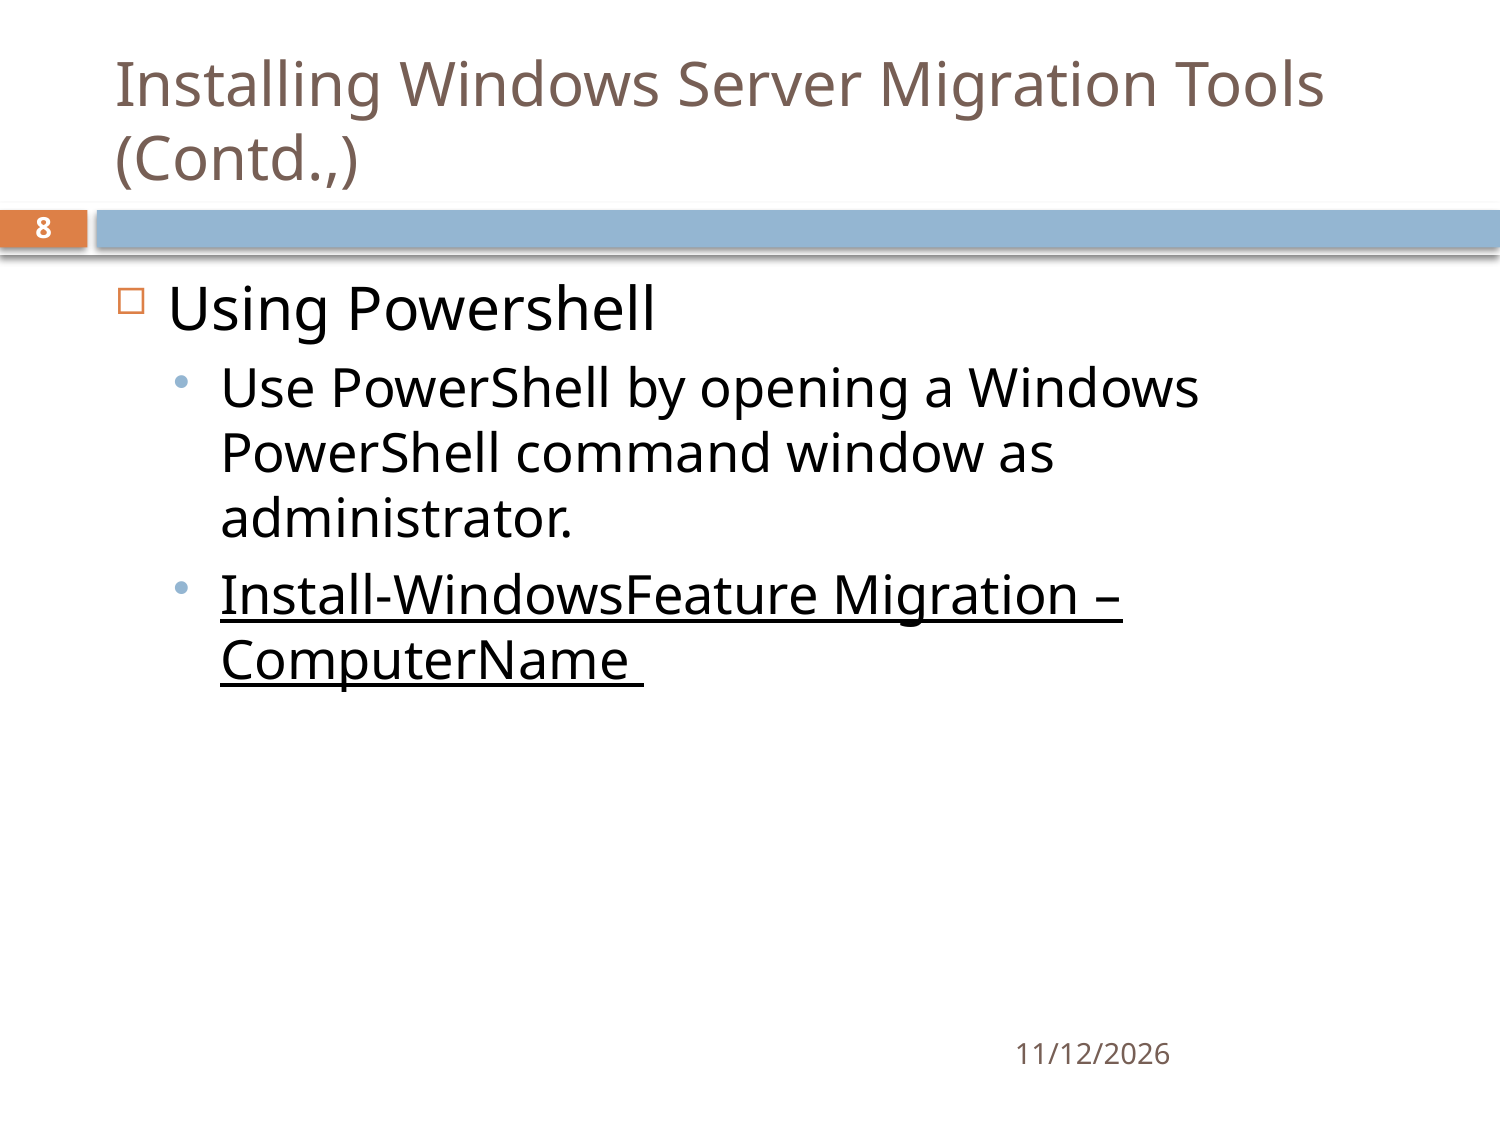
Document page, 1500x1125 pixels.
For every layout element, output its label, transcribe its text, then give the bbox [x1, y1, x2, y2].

slide_number 8 [0, 208, 88, 249]
title Installing Windows Server Migration Tools (Contd.,) [100, 37, 1438, 200]
list Using Powershell Use PowerShell by opening a Windows PowerShell command window as administrator. Install-WindowsFeature Migration –ComputerName [100, 262, 1438, 1000]
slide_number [999, 1025, 1438, 1085]
